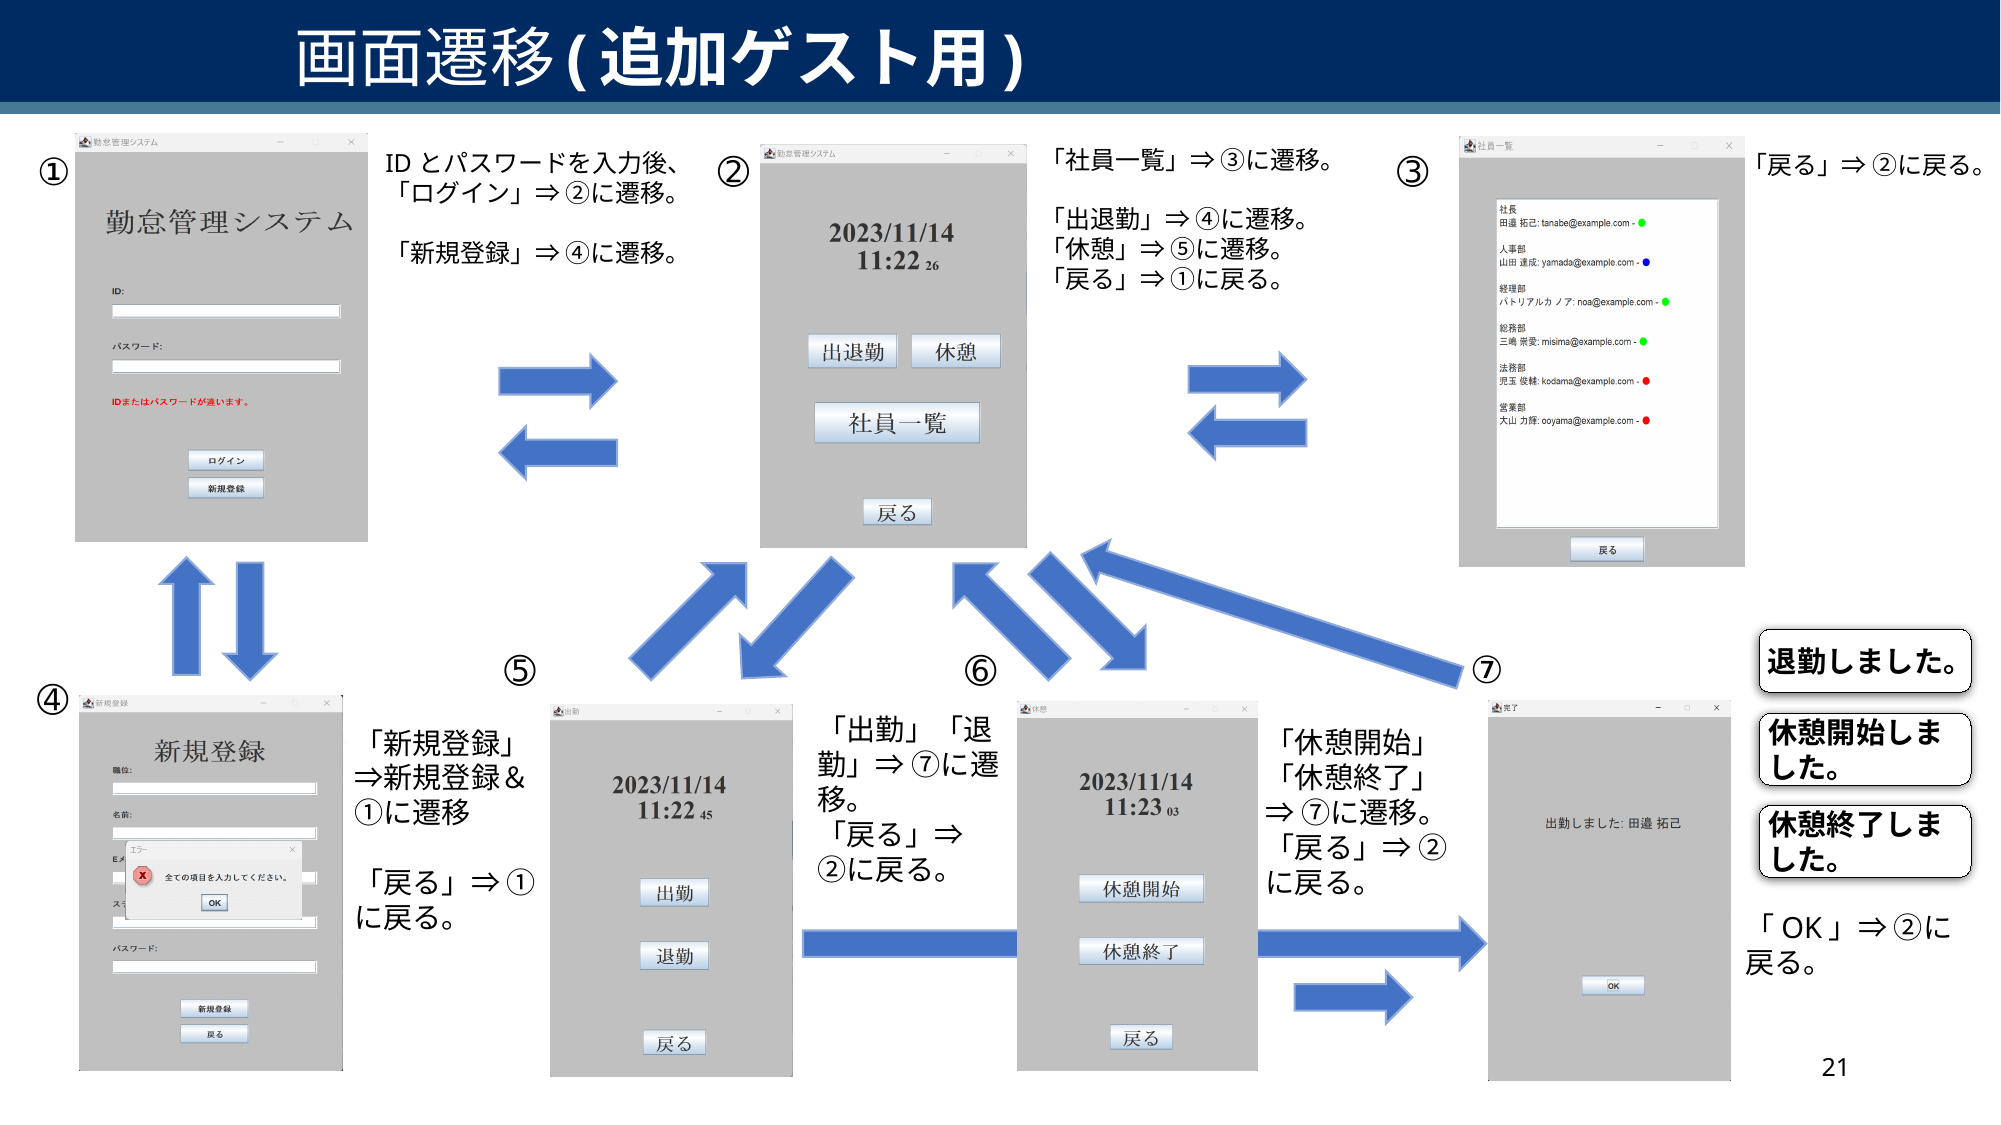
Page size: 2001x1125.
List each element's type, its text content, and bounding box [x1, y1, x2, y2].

text_box [1187, 403, 1308, 462]
text_box ⑦ [1455, 638, 1524, 699]
picture [1017, 701, 1258, 1071]
text_box [801, 929, 1017, 958]
text_box [738, 555, 856, 680]
text_box 休憩開始しました。 [1759, 713, 1972, 786]
text_box ➄ [489, 640, 551, 700]
picture [79, 695, 343, 1071]
text_box 「新規登録」⇒新規登録＆①に遷移 「戻る」⇒ ①に戻る。 [343, 717, 550, 943]
text_box [952, 562, 1072, 682]
text_box 画面遷移(追加ゲスト用) [279, 18, 1721, 96]
picture [1459, 136, 1745, 567]
picture [75, 133, 368, 542]
text_box [1027, 550, 1147, 671]
text_box [157, 555, 216, 676]
text_box 「休憩開始」「休憩終了」⇒ ⑦に遷移。 「戻る」⇒ ➁に戻る。 [1258, 717, 1465, 907]
text_box 退勤しました。 [1759, 629, 1972, 693]
text_box 「社員一覧」⇒ ➂に遷移。 「出退勤」⇒ ➃に遷移。 「休憩」⇒ ➄に遷移。 「戻る」⇒ ①に戻る。 [1025, 136, 1352, 302]
text_box ➂ [1382, 140, 1444, 201]
text_box ➁ [705, 140, 765, 201]
text_box [627, 562, 748, 682]
text_box 休憩終了しました。 [1759, 805, 1972, 878]
text_box ➃ [22, 668, 84, 729]
text_box [1293, 968, 1414, 1027]
text_box [221, 561, 280, 682]
picture [760, 144, 1027, 548]
text_box ① [22, 140, 75, 201]
text_box [497, 423, 619, 482]
text_box ➅ [950, 640, 1019, 700]
picture [0, 0, 2001, 114]
text_box [1187, 350, 1308, 409]
text_box 「戻る」⇒ ➁に戻る。 [1745, 141, 2000, 187]
text_box 21 [1414, 1043, 1865, 1104]
text_box [498, 352, 619, 411]
text_box 「OK」⇒ ➁に戻る。 [1731, 901, 1992, 987]
picture [1488, 700, 1731, 1081]
text_box IDとパスワードを入力後、「ログイン」⇒ ➁に遷移。 「新規登録」⇒ ➃に遷移。 [370, 139, 705, 275]
text_box [1258, 914, 1488, 973]
picture [550, 704, 793, 1077]
text_box [1080, 538, 1455, 690]
text_box 「出勤」「退勤」⇒ ⑦に遷移。 「戻る」⇒ ➁に戻る。 [802, 703, 1017, 894]
